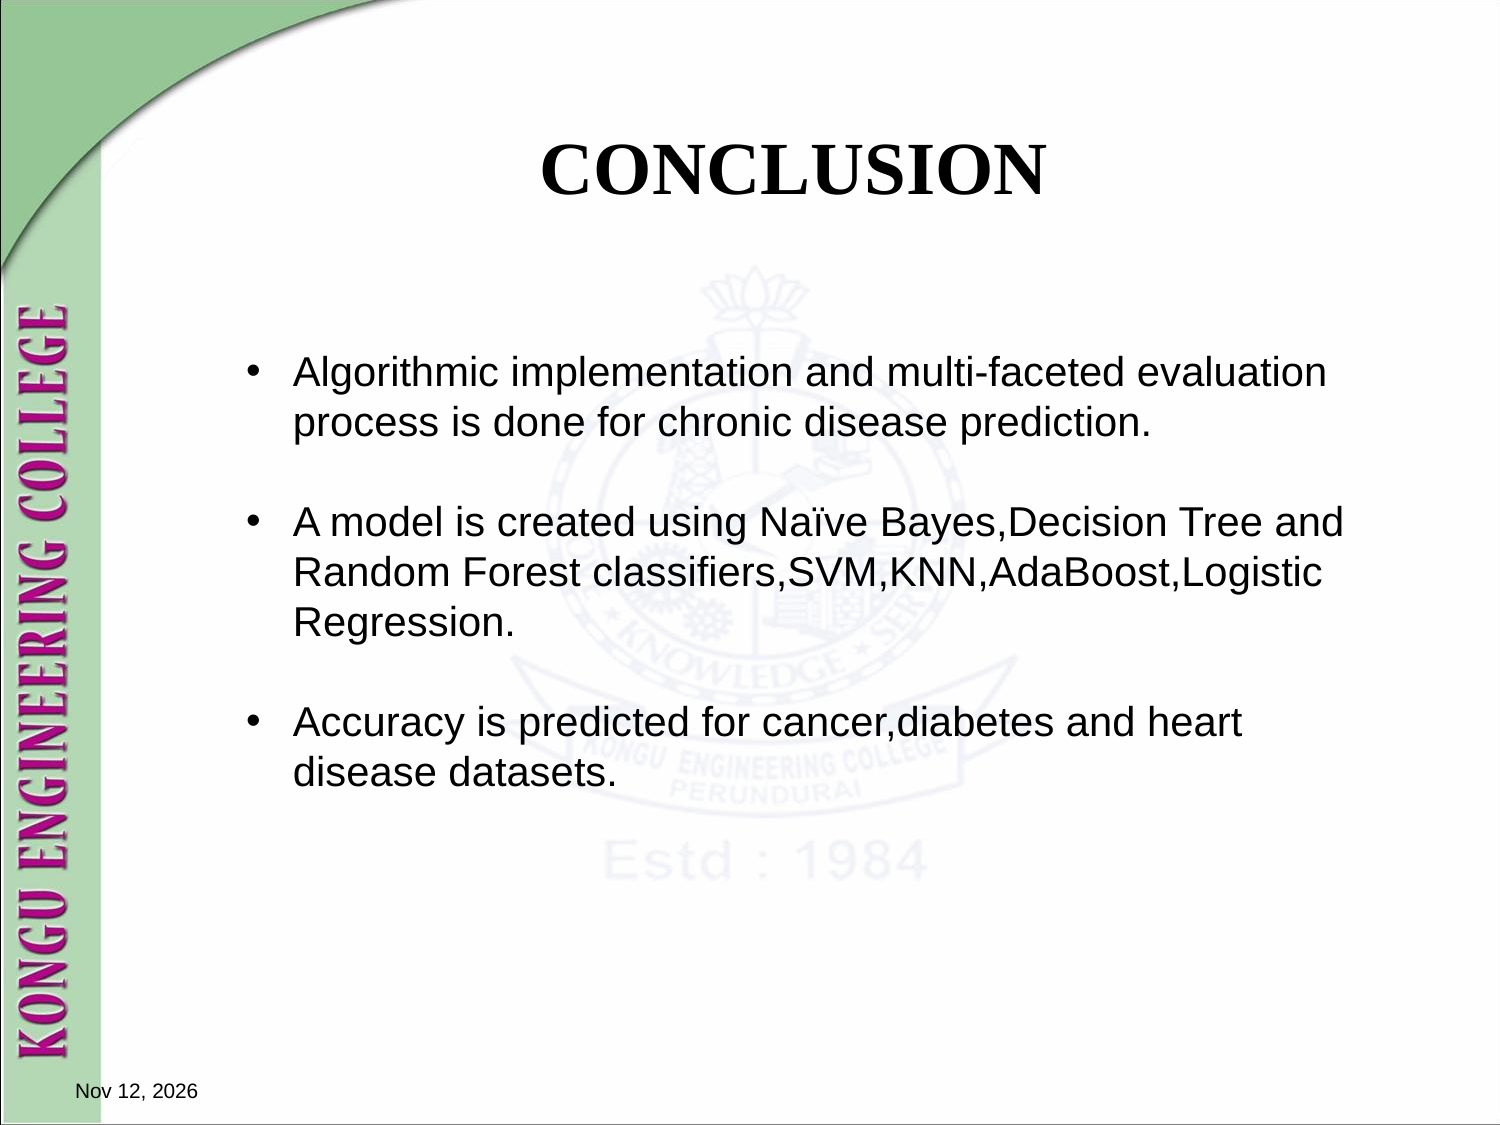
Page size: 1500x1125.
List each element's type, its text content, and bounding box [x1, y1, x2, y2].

text_box CONCLUSION [525, 112, 1150, 218]
slide_number 4-Jan-24 [75, 1042, 425, 1103]
text_box Algorithmic implementation and multi-faceted evaluation process is done for chronic disease prediction. A model is created using Naïve Bayes,Decision Tree and Random Forest classifiers,SVM,KNN,AdaBoost,Logistic Regression. Accuracy is predicted for cancer,diabetes and heart disease datasets. [231, 337, 1369, 803]
picture [0, 0, 1500, 1125]
